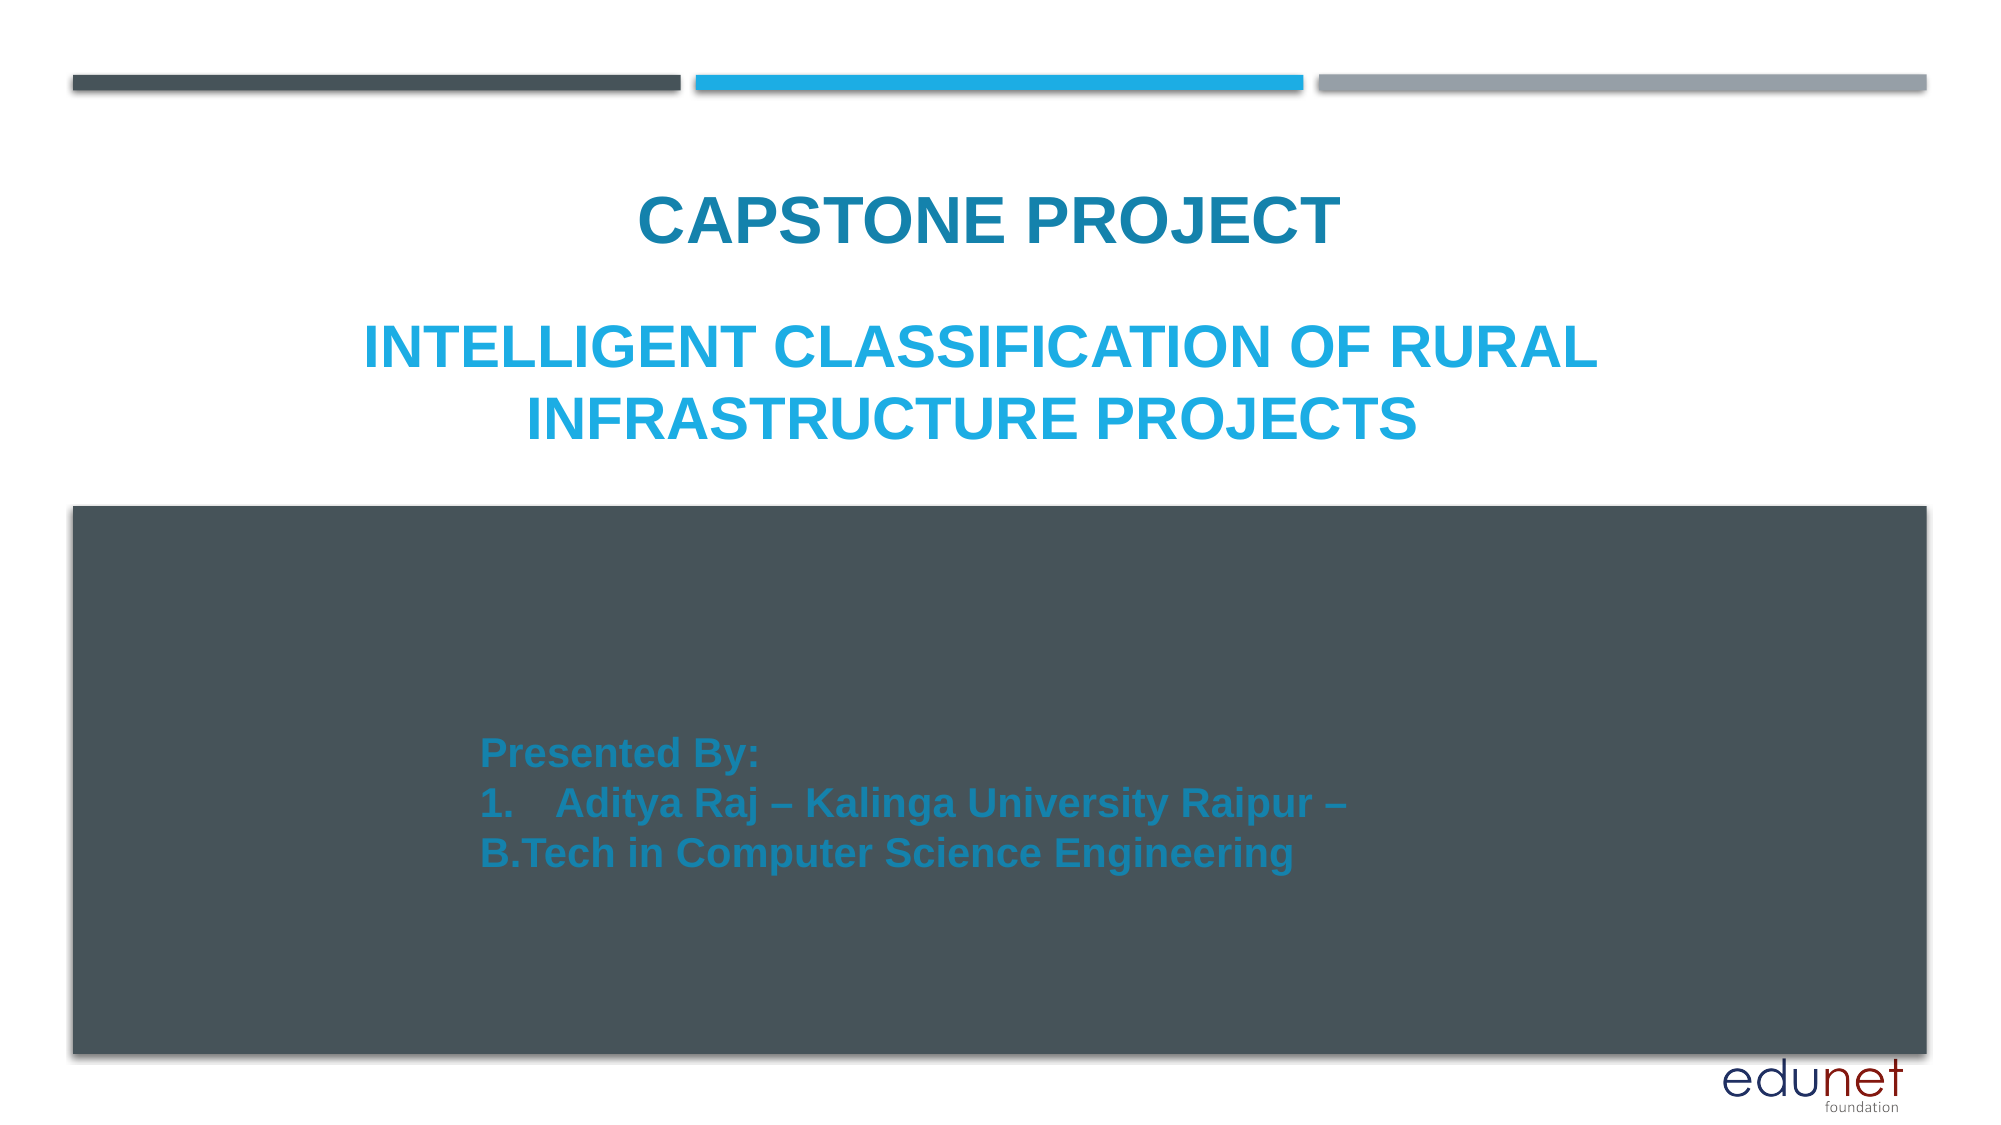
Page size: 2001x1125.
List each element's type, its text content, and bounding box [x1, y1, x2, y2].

picture [1719, 1056, 1905, 1116]
title Intelligent Classification of Rural Infrastructure Projects [222, 298, 1723, 460]
text_box CAPSTONE PROJECT [0, 169, 2000, 265]
text_box Presented By: Aditya Raj – Kalinga University Raipur – B.Tech in Computer Science Engineering [464, 717, 1774, 883]
